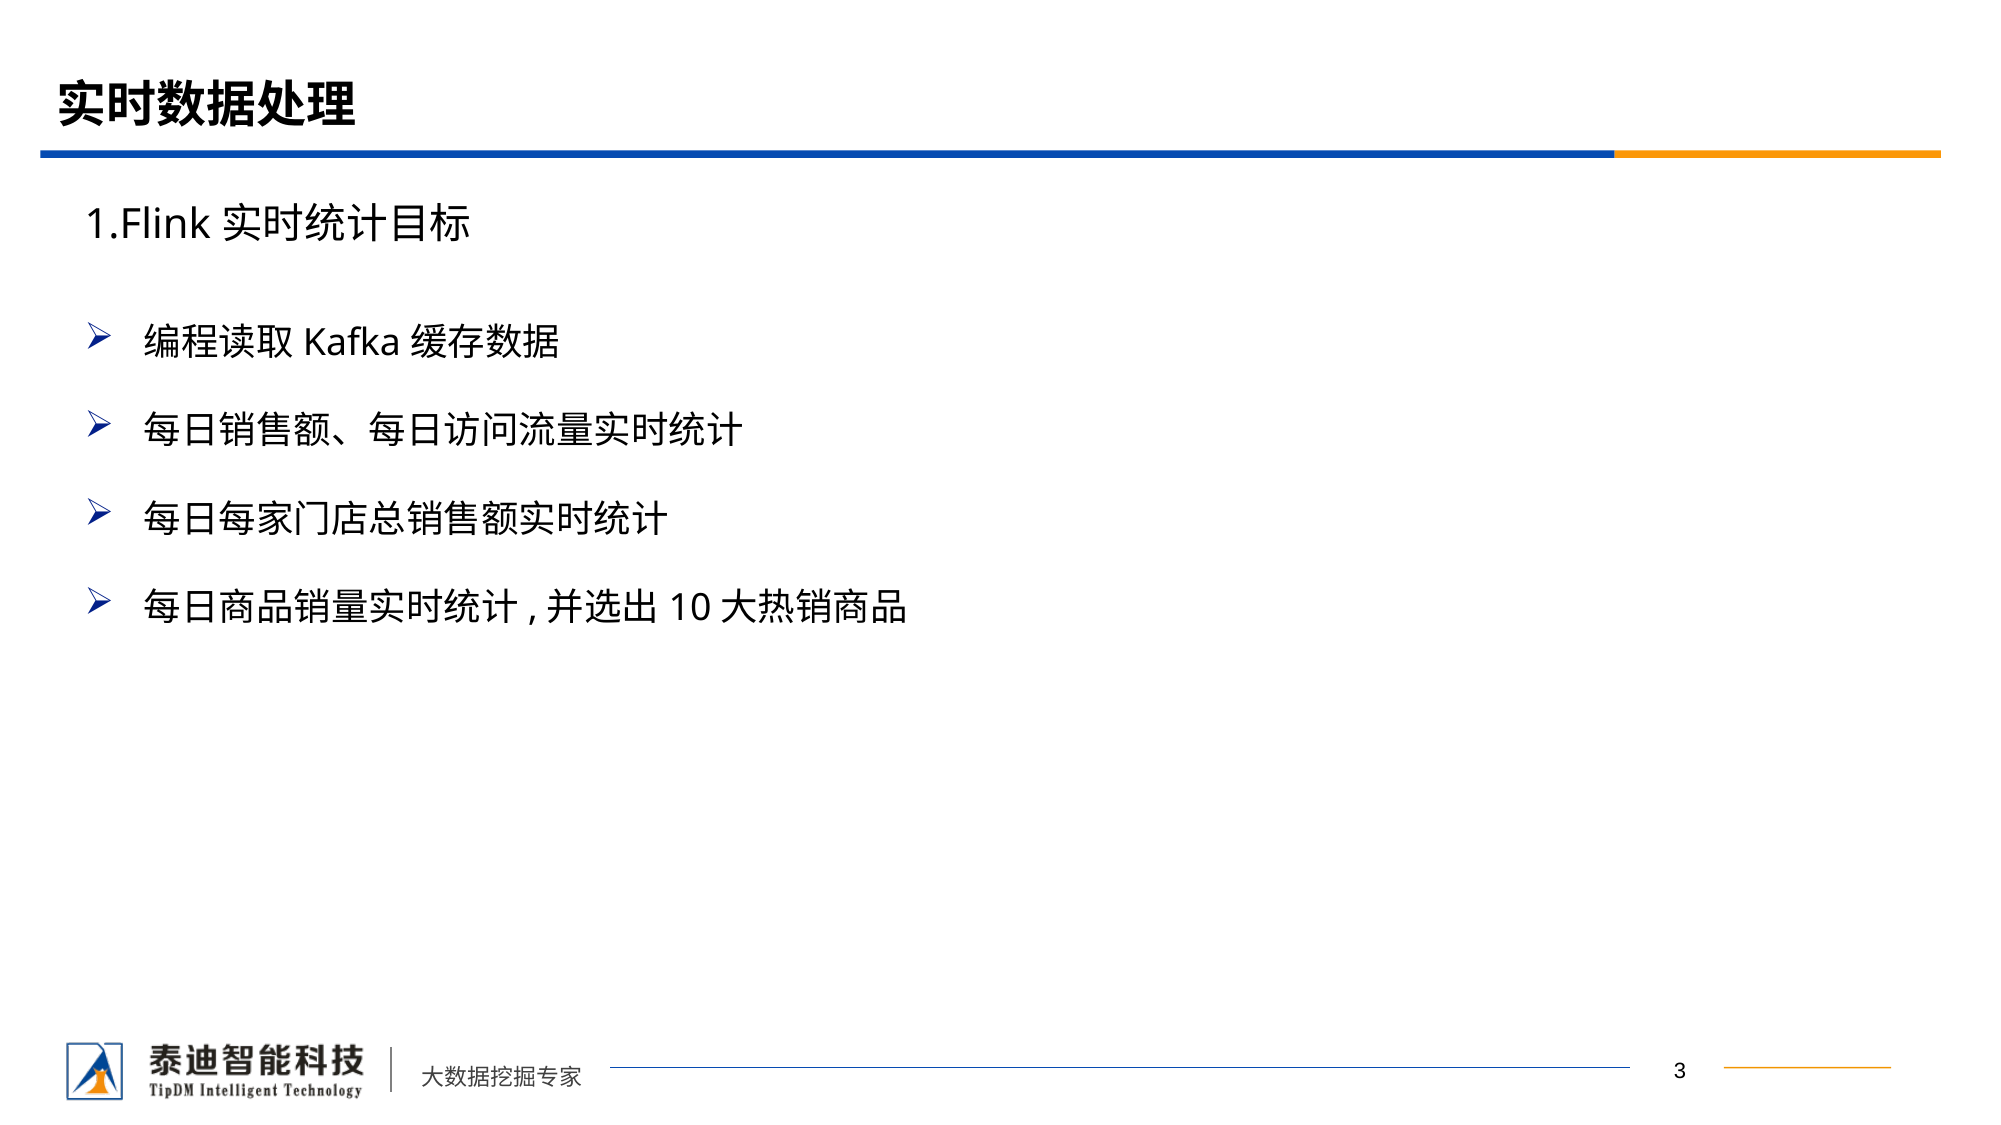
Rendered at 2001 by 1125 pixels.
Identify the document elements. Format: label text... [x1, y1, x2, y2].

picture [62, 1028, 368, 1107]
list 1.Flink实时统计目标 [69, 186, 1892, 257]
list 编程读取Kafka缓存数据 每日销售额、每日访问流量实时统计 每日每家门店总销售额实时统计 每日商品销量实时统计,并选出10大热销商品 [69, 287, 1892, 1005]
title 实时数据处理 [41, 58, 1842, 146]
